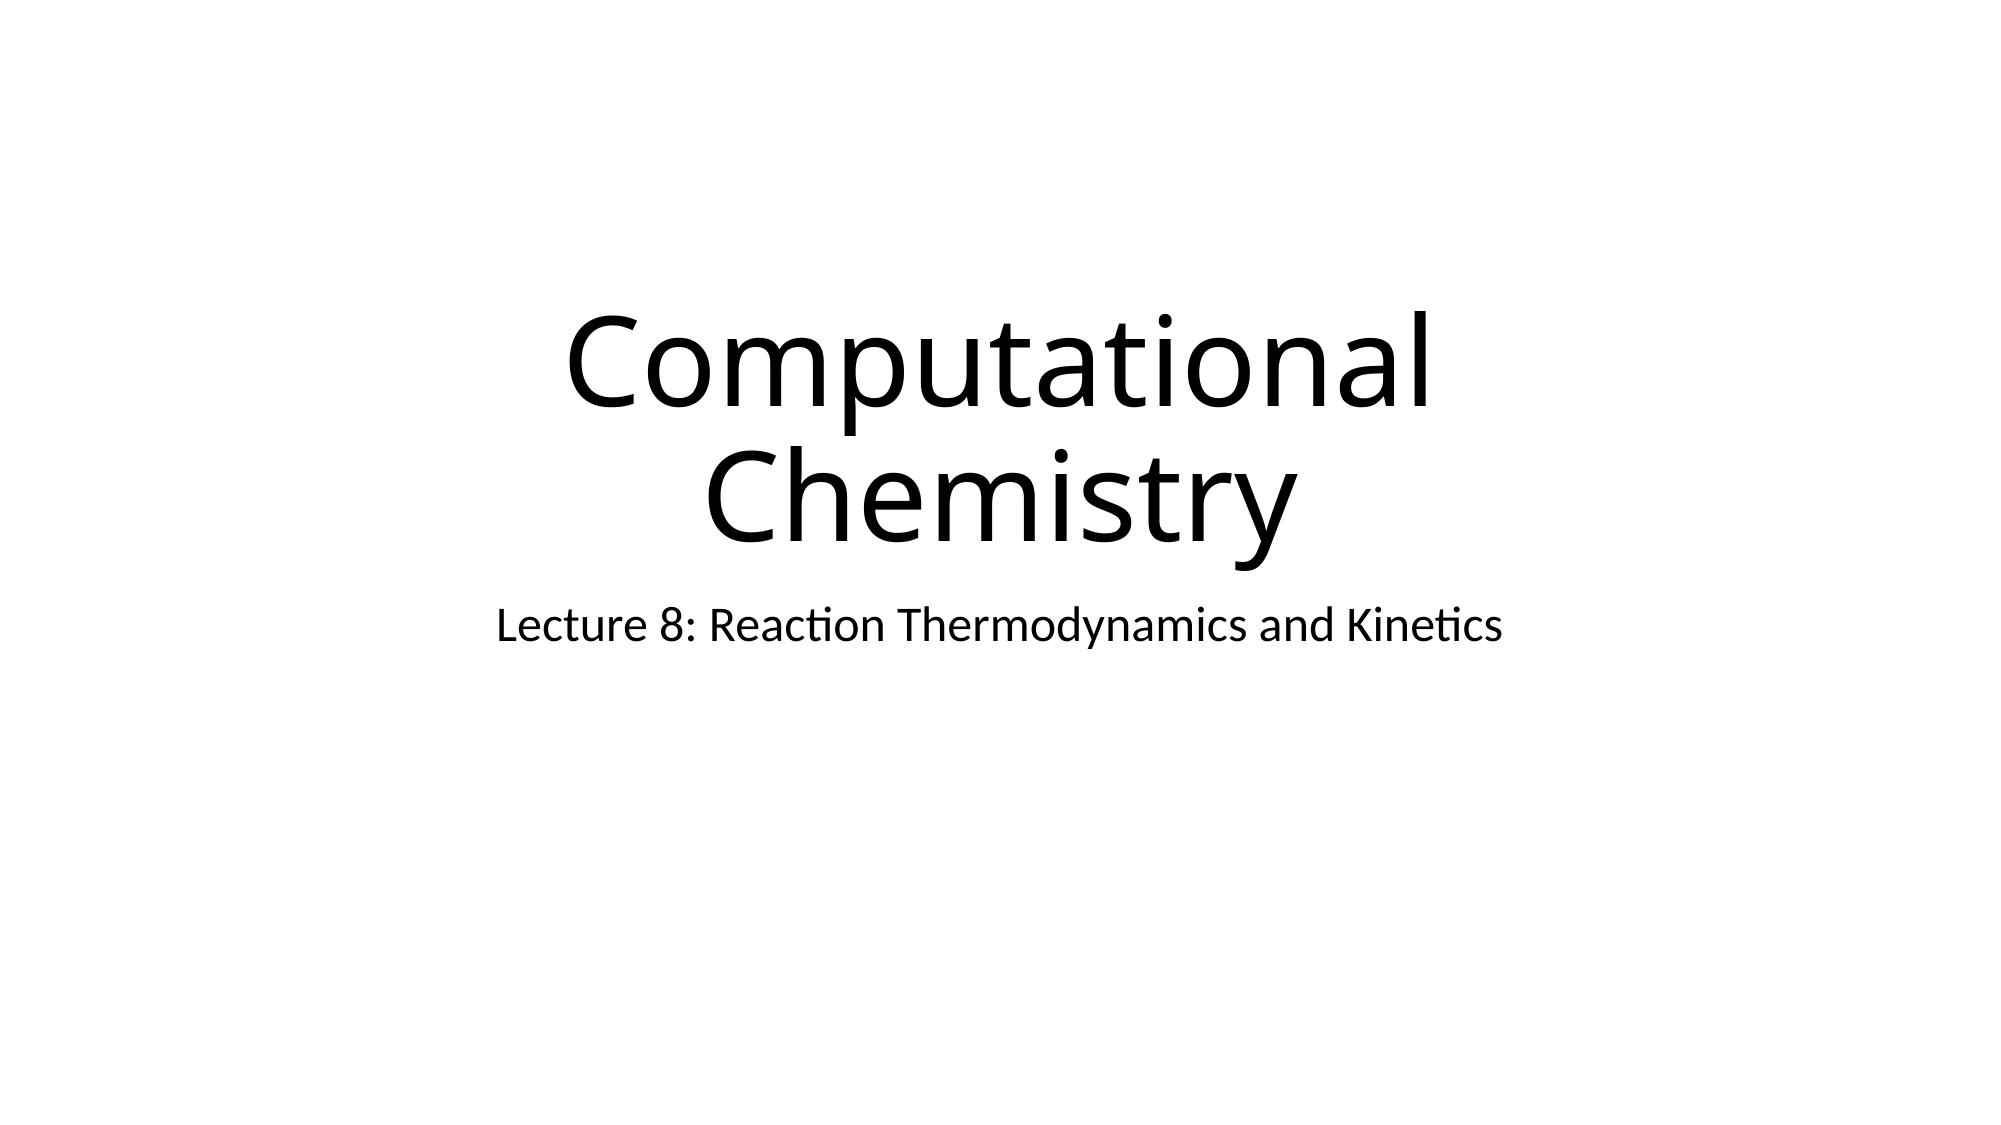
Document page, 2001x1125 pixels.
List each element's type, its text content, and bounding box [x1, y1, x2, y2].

subtitle Lecture 8: Reaction Thermodynamics and Kinetics [249, 590, 1750, 863]
title Computational Chemistry [249, 184, 1750, 576]
